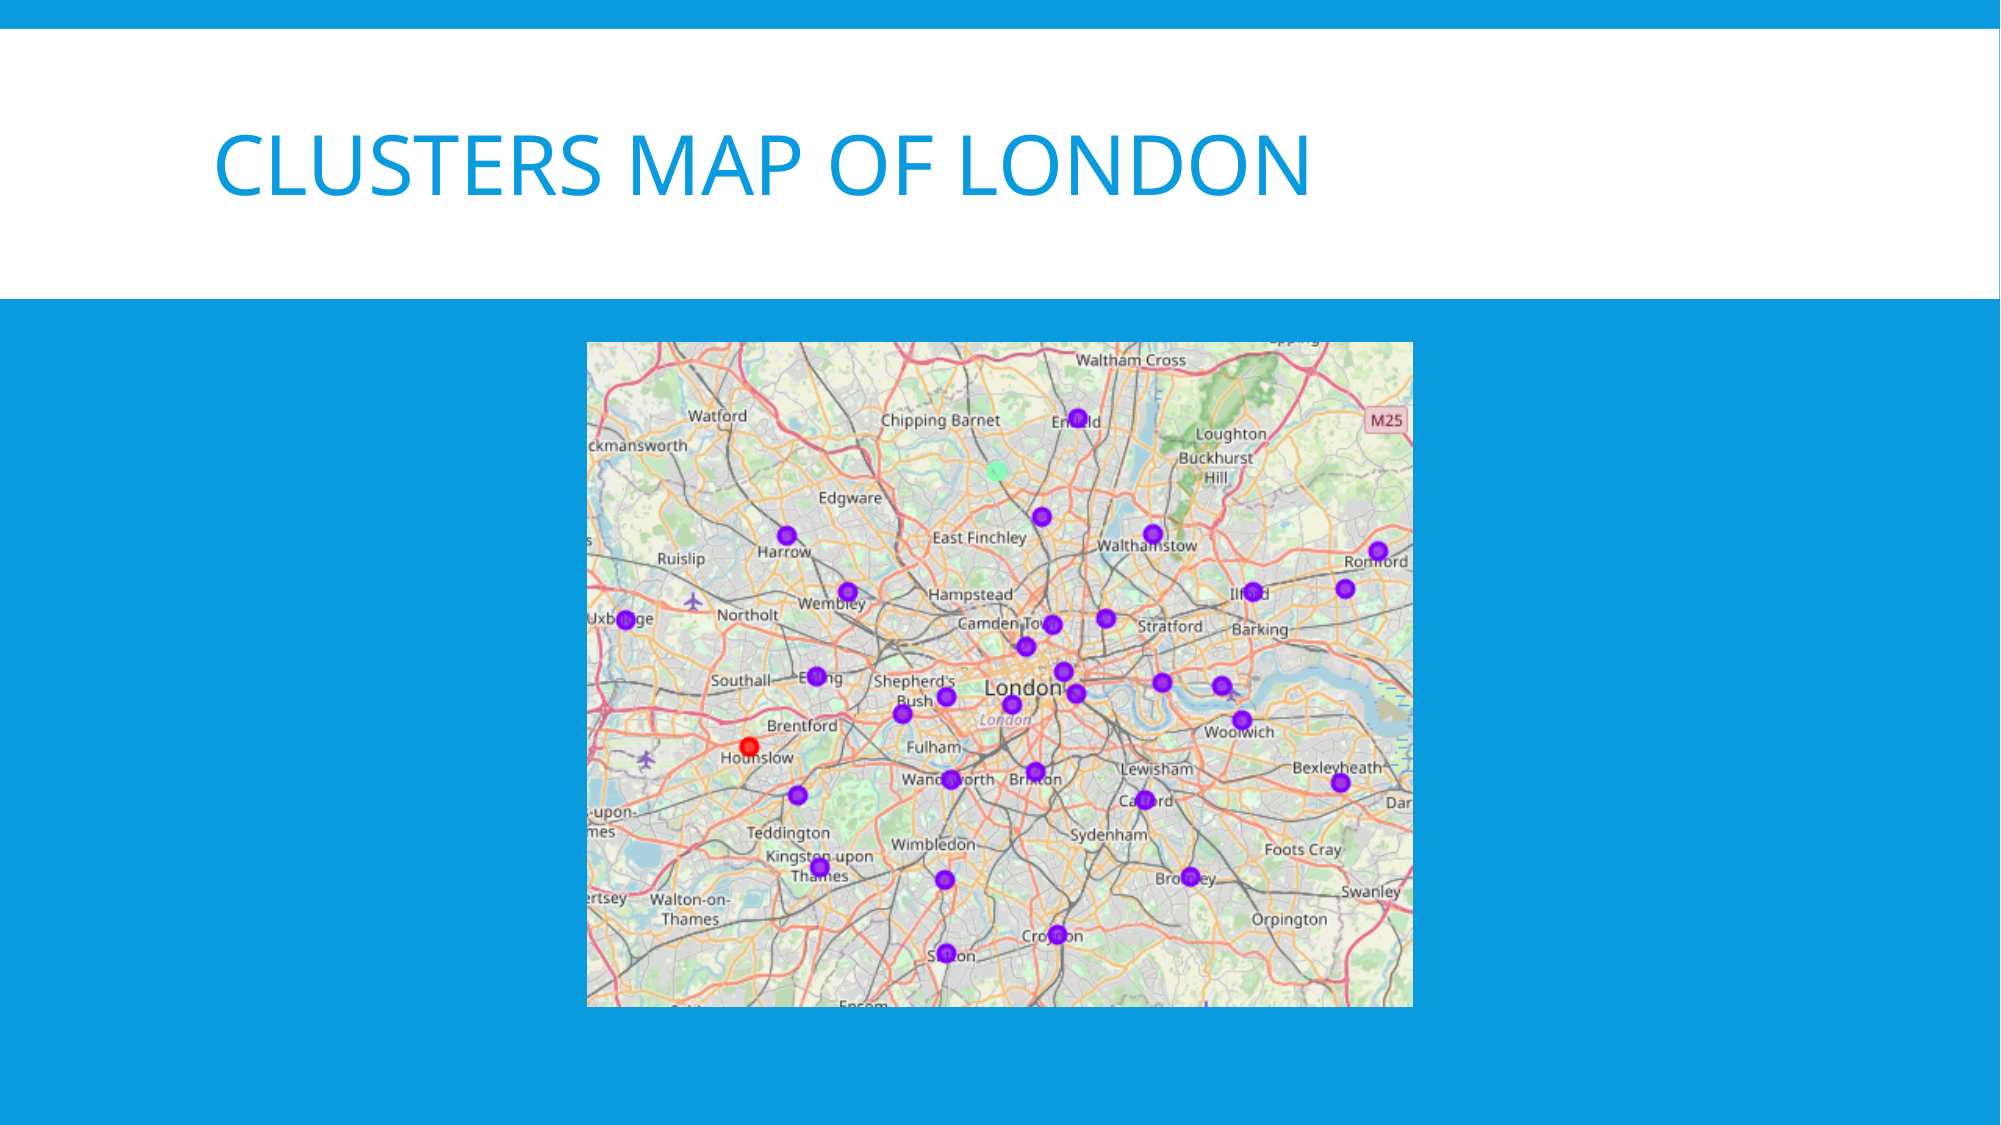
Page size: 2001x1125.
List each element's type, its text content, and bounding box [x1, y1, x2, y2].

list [586, 342, 1413, 1008]
title Clusters Map of London [197, 46, 1803, 295]
